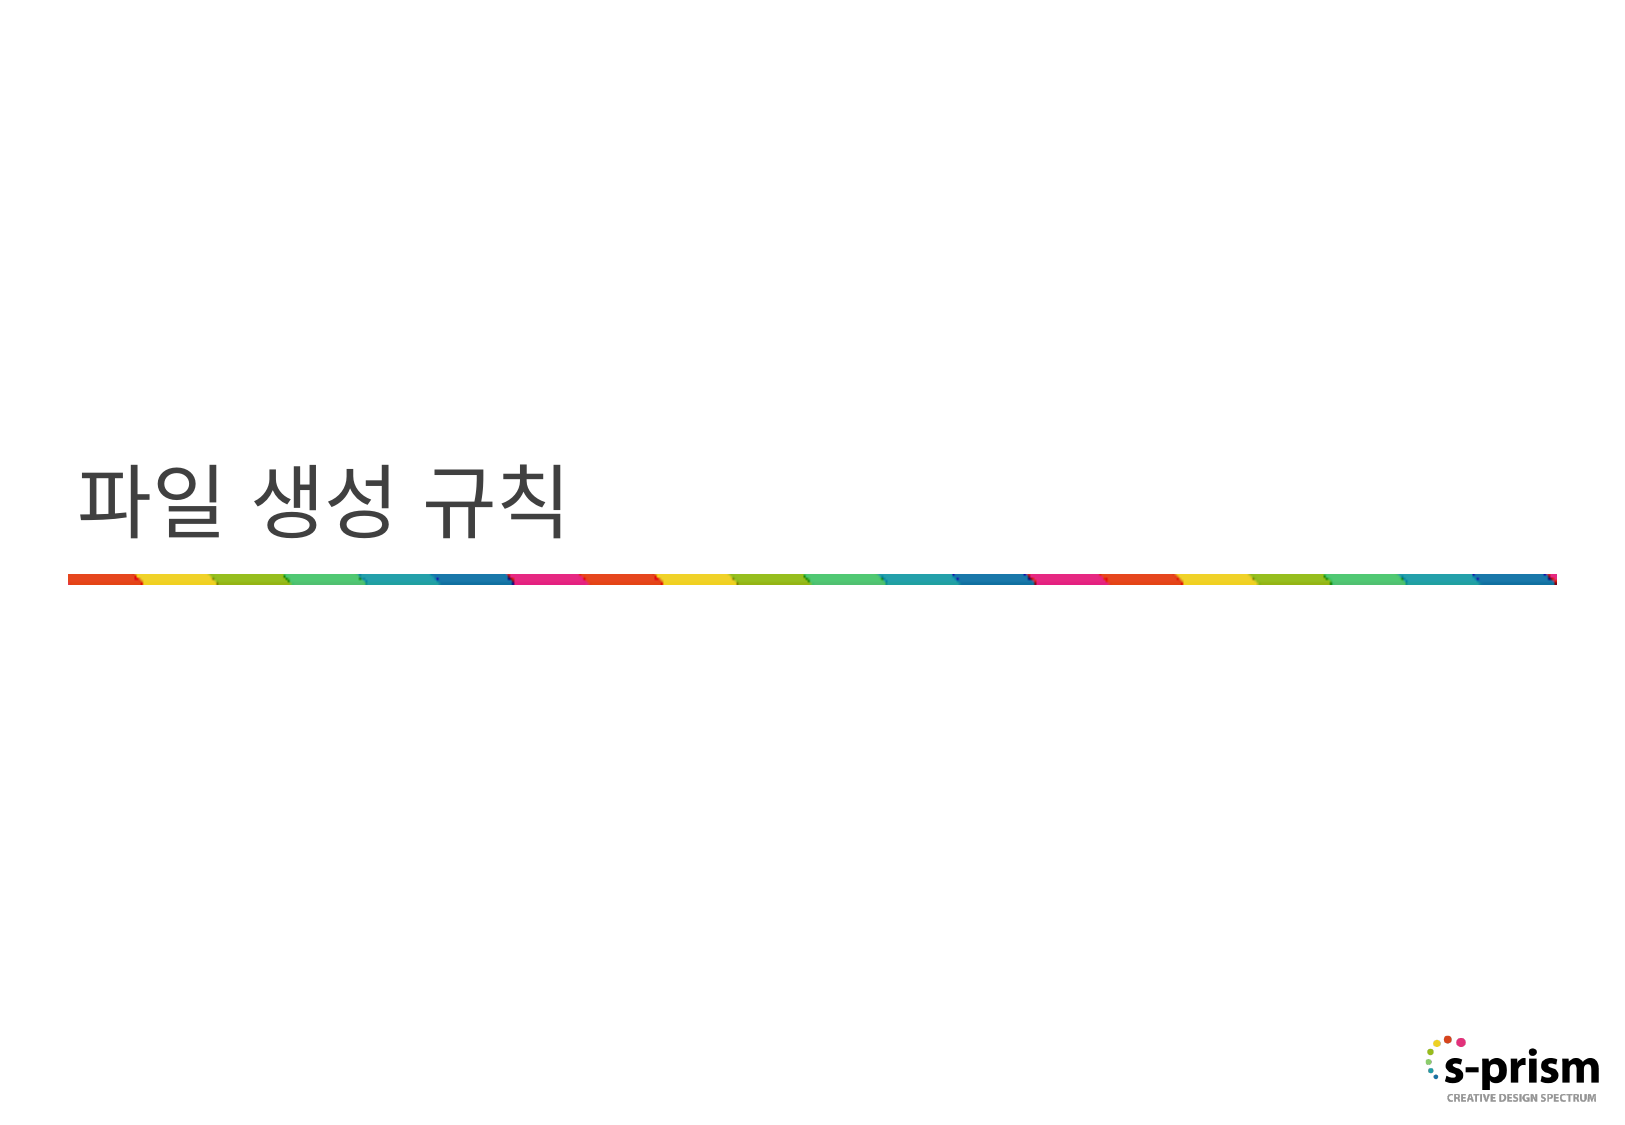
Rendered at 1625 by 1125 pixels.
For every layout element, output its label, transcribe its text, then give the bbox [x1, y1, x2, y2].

picture [1421, 1030, 1603, 1107]
picture [67, 574, 1557, 585]
text_box 파일 생성 규칙 [63, 444, 587, 557]
